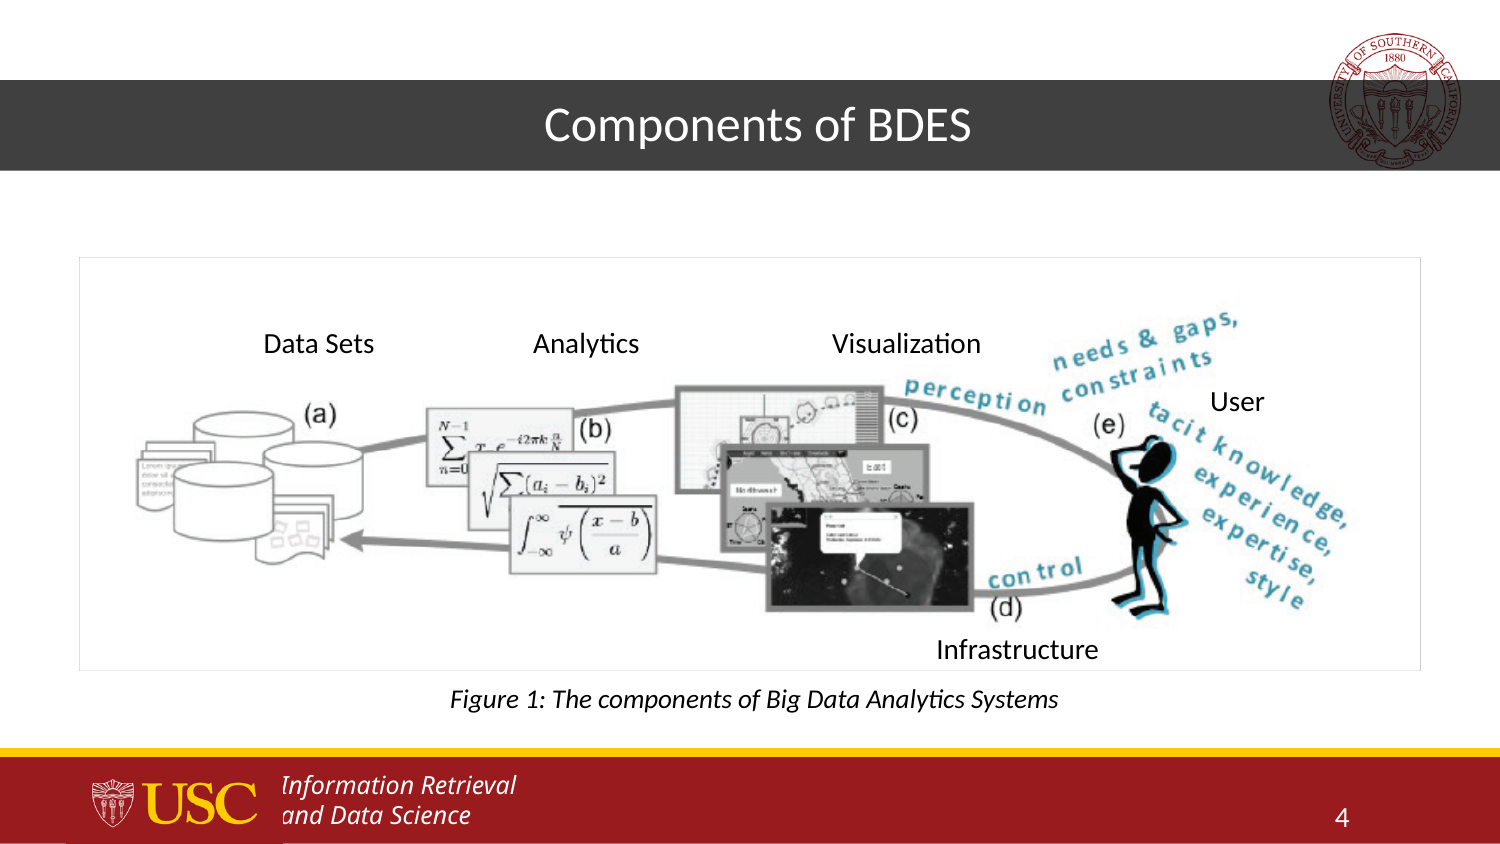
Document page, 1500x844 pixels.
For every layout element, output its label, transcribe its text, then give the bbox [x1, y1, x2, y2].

text_box [1448, 80, 1500, 171]
picture [1329, 33, 1461, 80]
slide_number 4 [1319, 793, 1397, 839]
text_box [0, 80, 68, 171]
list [79, 257, 1421, 671]
title Components of BDES [68, 79, 1448, 171]
text_box Figure 1: The components of Big Data Analytics Systems [439, 676, 1078, 710]
picture [66, 762, 283, 844]
